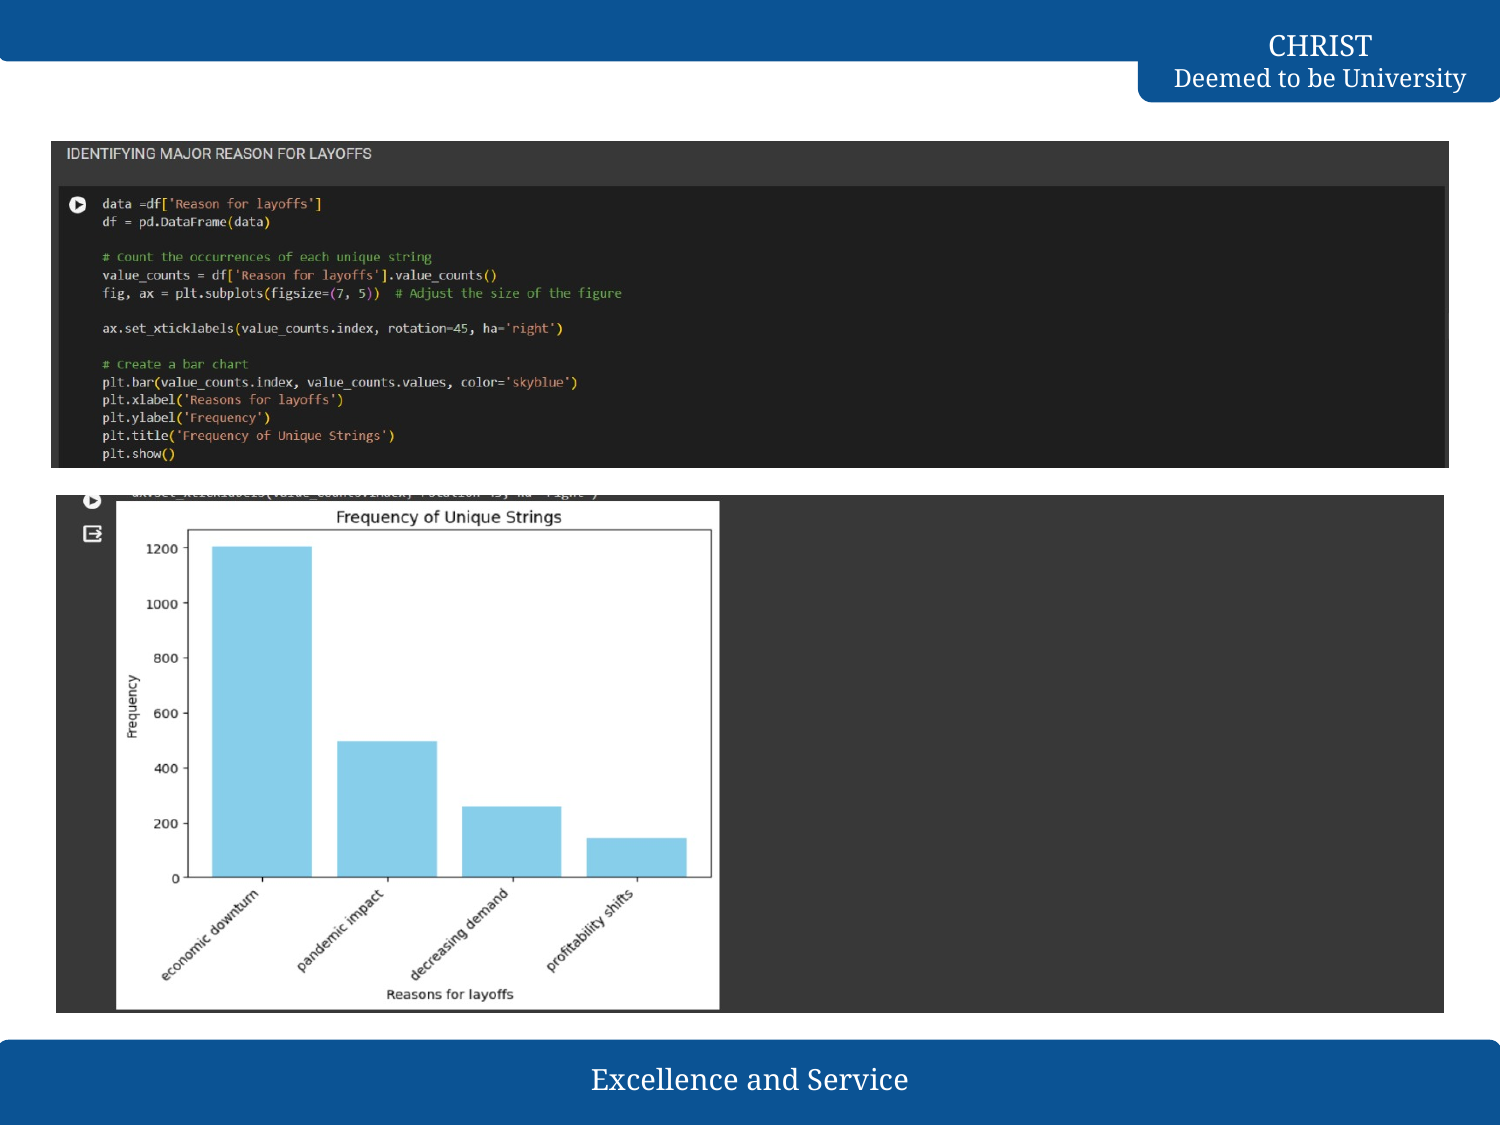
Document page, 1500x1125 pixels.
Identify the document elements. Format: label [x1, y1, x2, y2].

picture [55, 495, 1444, 1014]
picture [50, 141, 1450, 469]
